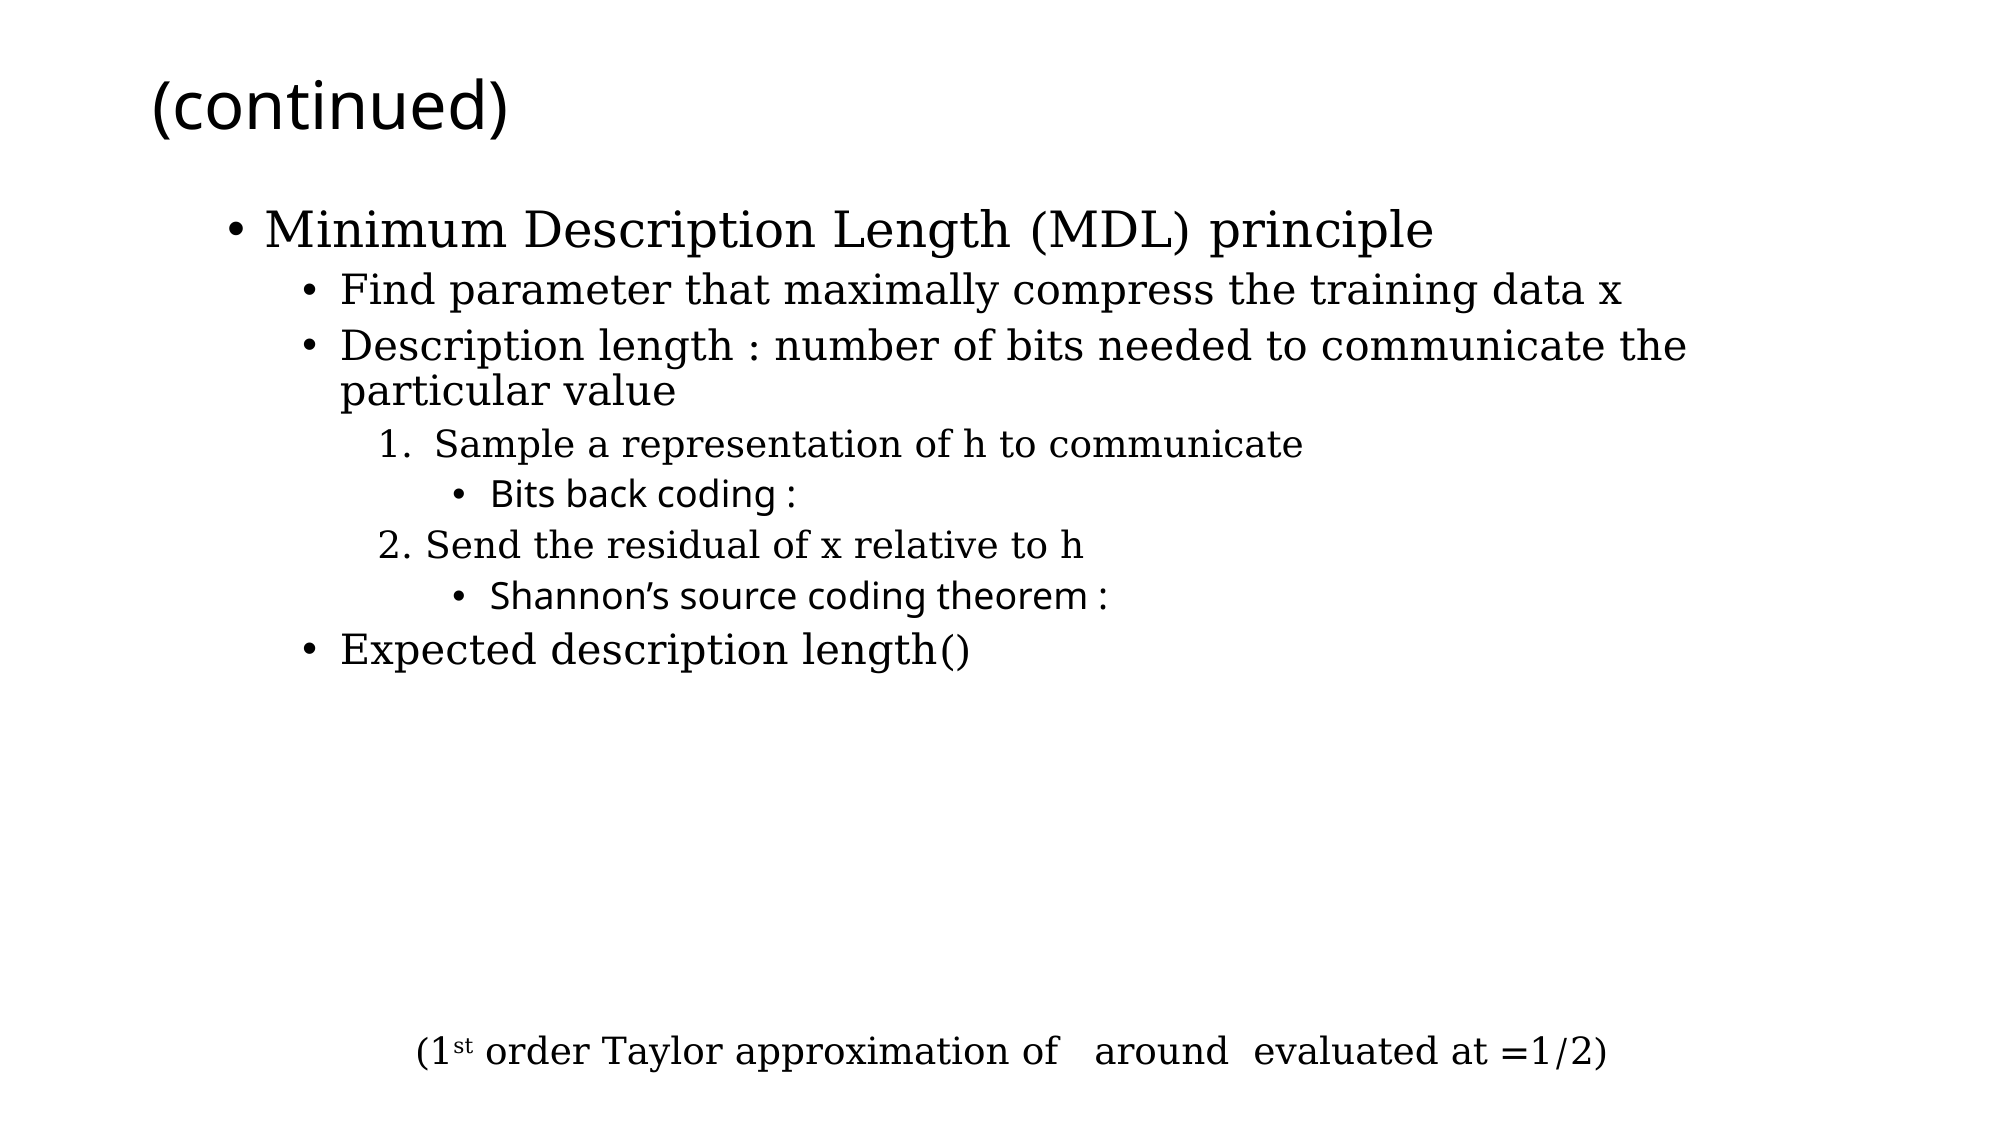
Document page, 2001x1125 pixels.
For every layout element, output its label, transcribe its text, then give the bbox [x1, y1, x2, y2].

title (continued) [137, 59, 1863, 156]
